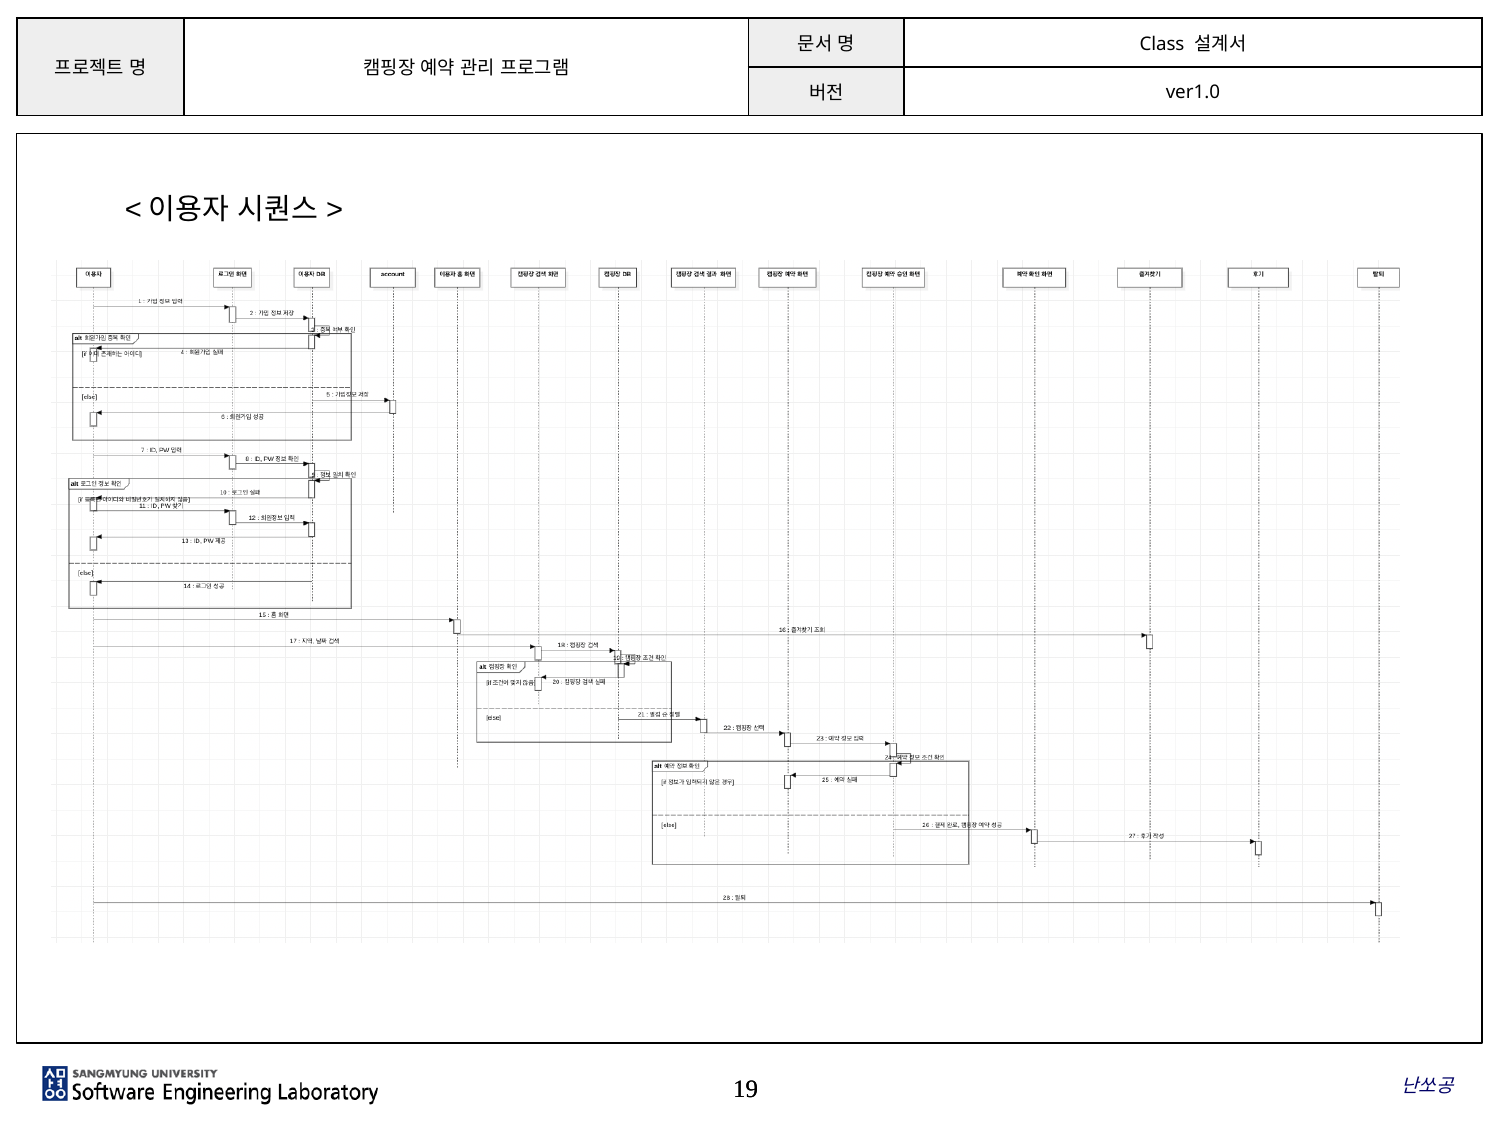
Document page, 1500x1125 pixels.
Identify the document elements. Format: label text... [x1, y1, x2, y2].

footer 난쏘공 [994, 1060, 1454, 1110]
text_box <이용자 시퀀스> [110, 182, 358, 233]
picture [50, 260, 1400, 943]
picture [42, 1066, 382, 1106]
